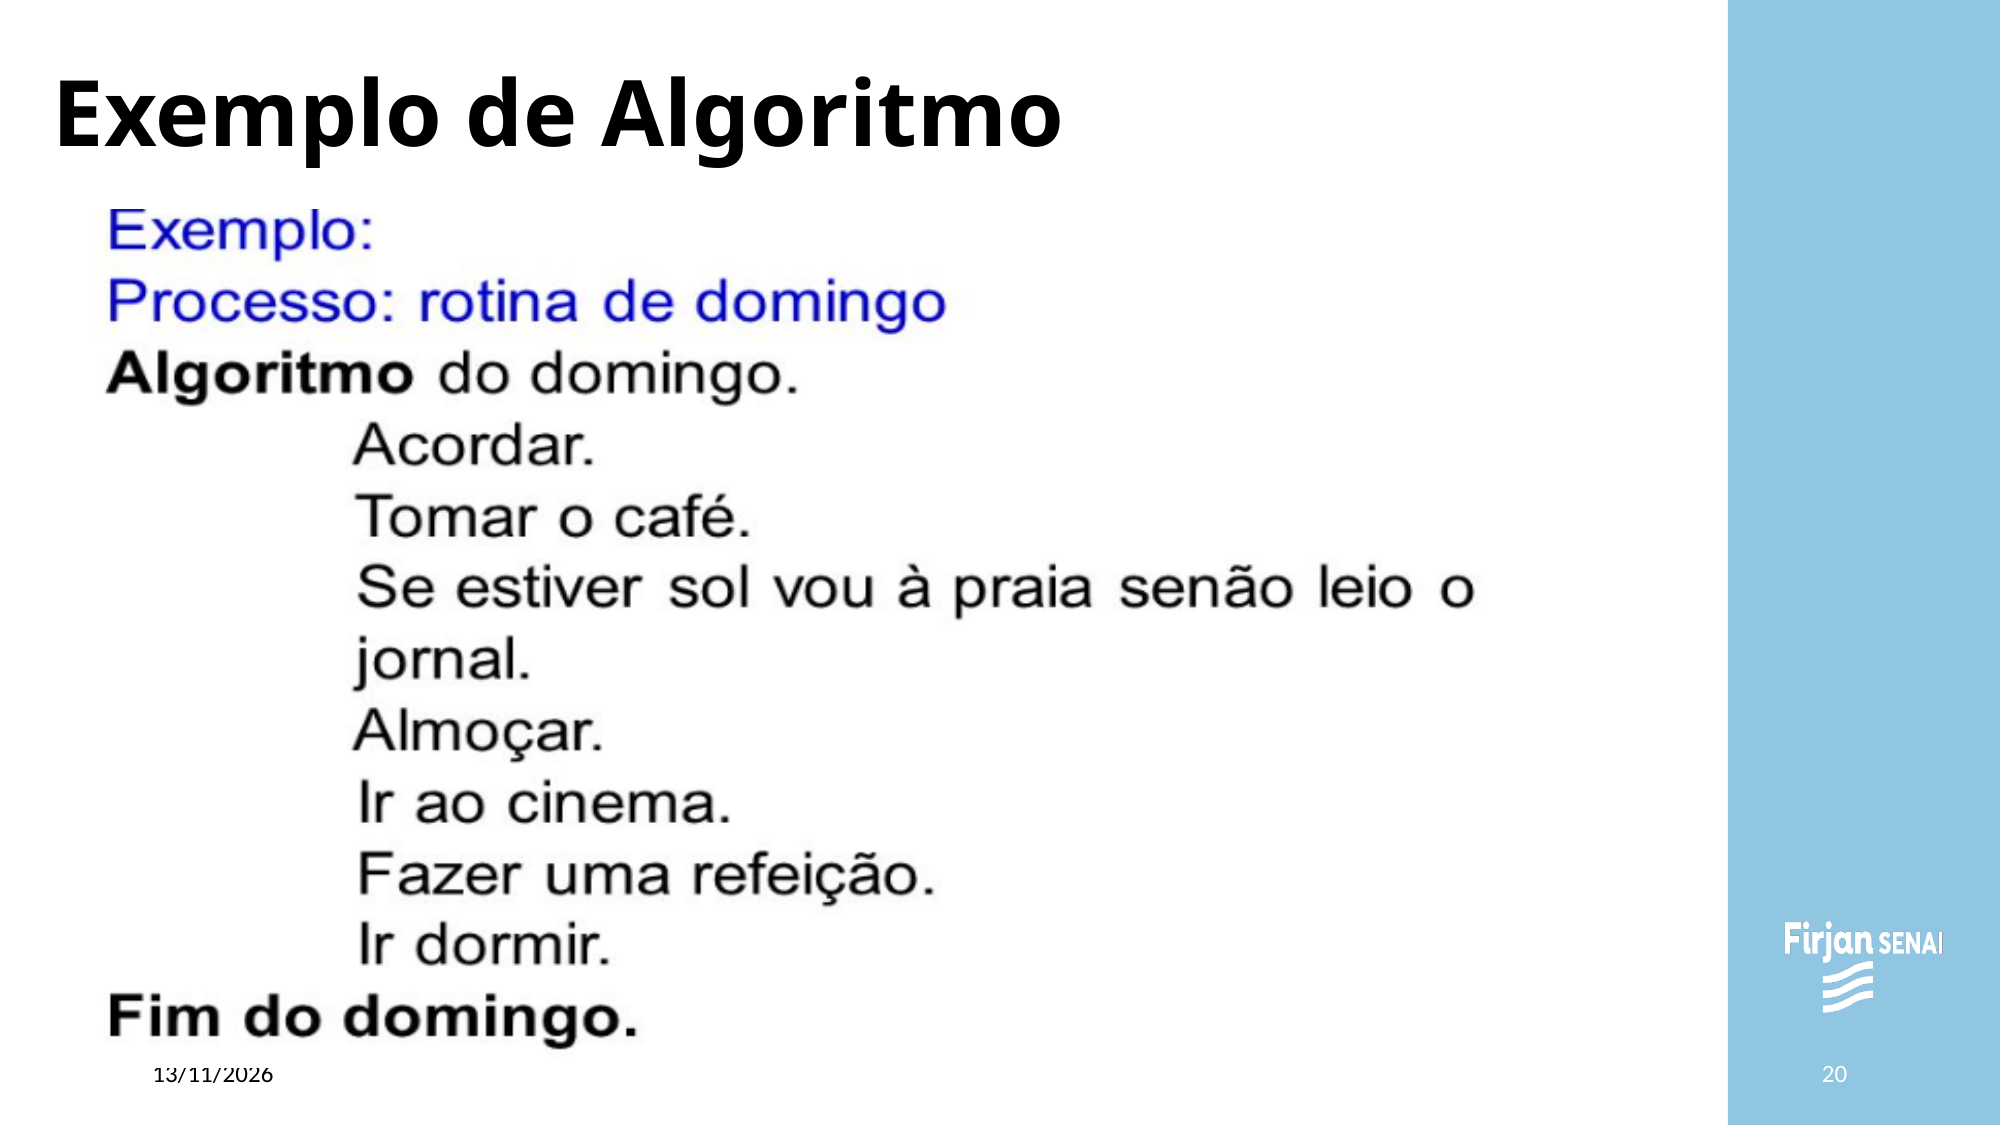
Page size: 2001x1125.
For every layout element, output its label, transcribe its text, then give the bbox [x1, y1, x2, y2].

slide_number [137, 1068, 588, 1103]
slide_number 20 [1412, 1042, 1863, 1103]
picture [1780, 918, 1945, 1014]
text_box Exemplo de Algoritmo [37, 23, 1863, 210]
picture [46, 209, 1572, 1068]
text_box [1727, 0, 2000, 1125]
